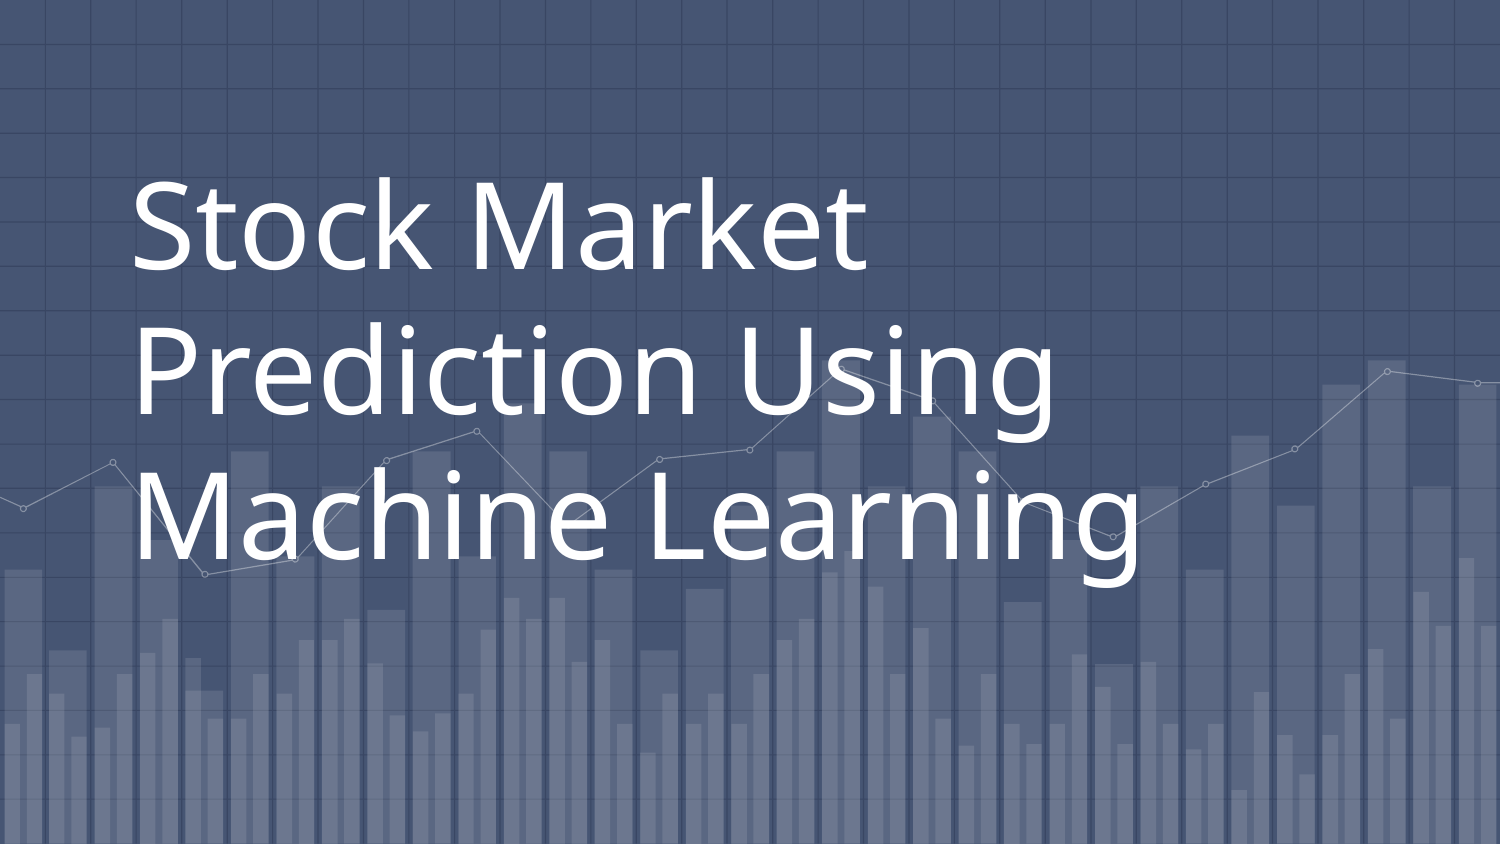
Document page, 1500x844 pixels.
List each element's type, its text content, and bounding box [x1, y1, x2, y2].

title Stock Market Prediction Using Machine Learning [114, 134, 1383, 476]
